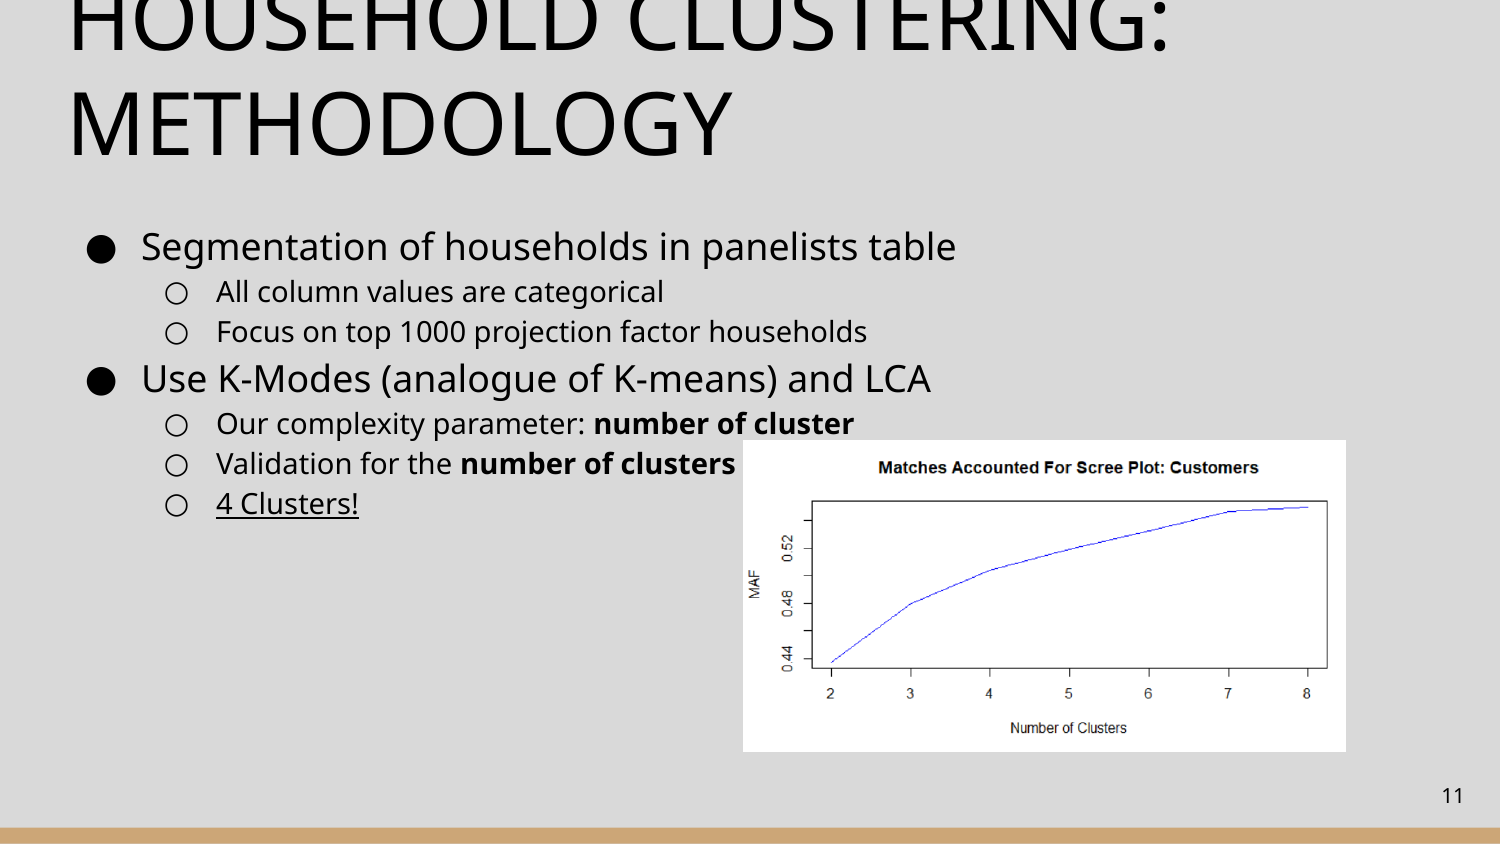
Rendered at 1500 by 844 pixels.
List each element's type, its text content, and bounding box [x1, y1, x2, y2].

picture [743, 439, 1346, 752]
slide_number ‹#› [1389, 764, 1480, 830]
title HOUSEHOLD CLUSTERING: METHODOLOGY [51, 51, 1449, 189]
list Segmentation of households in panelists table All column values are categorical Focus on top 1000 projection factor households Use K-Modes (analogue of K-means) and LCA Our complexity parameter: number of cluster Validation for the number of clusters by MAF scree plot 4 Clusters! [51, 200, 1449, 752]
